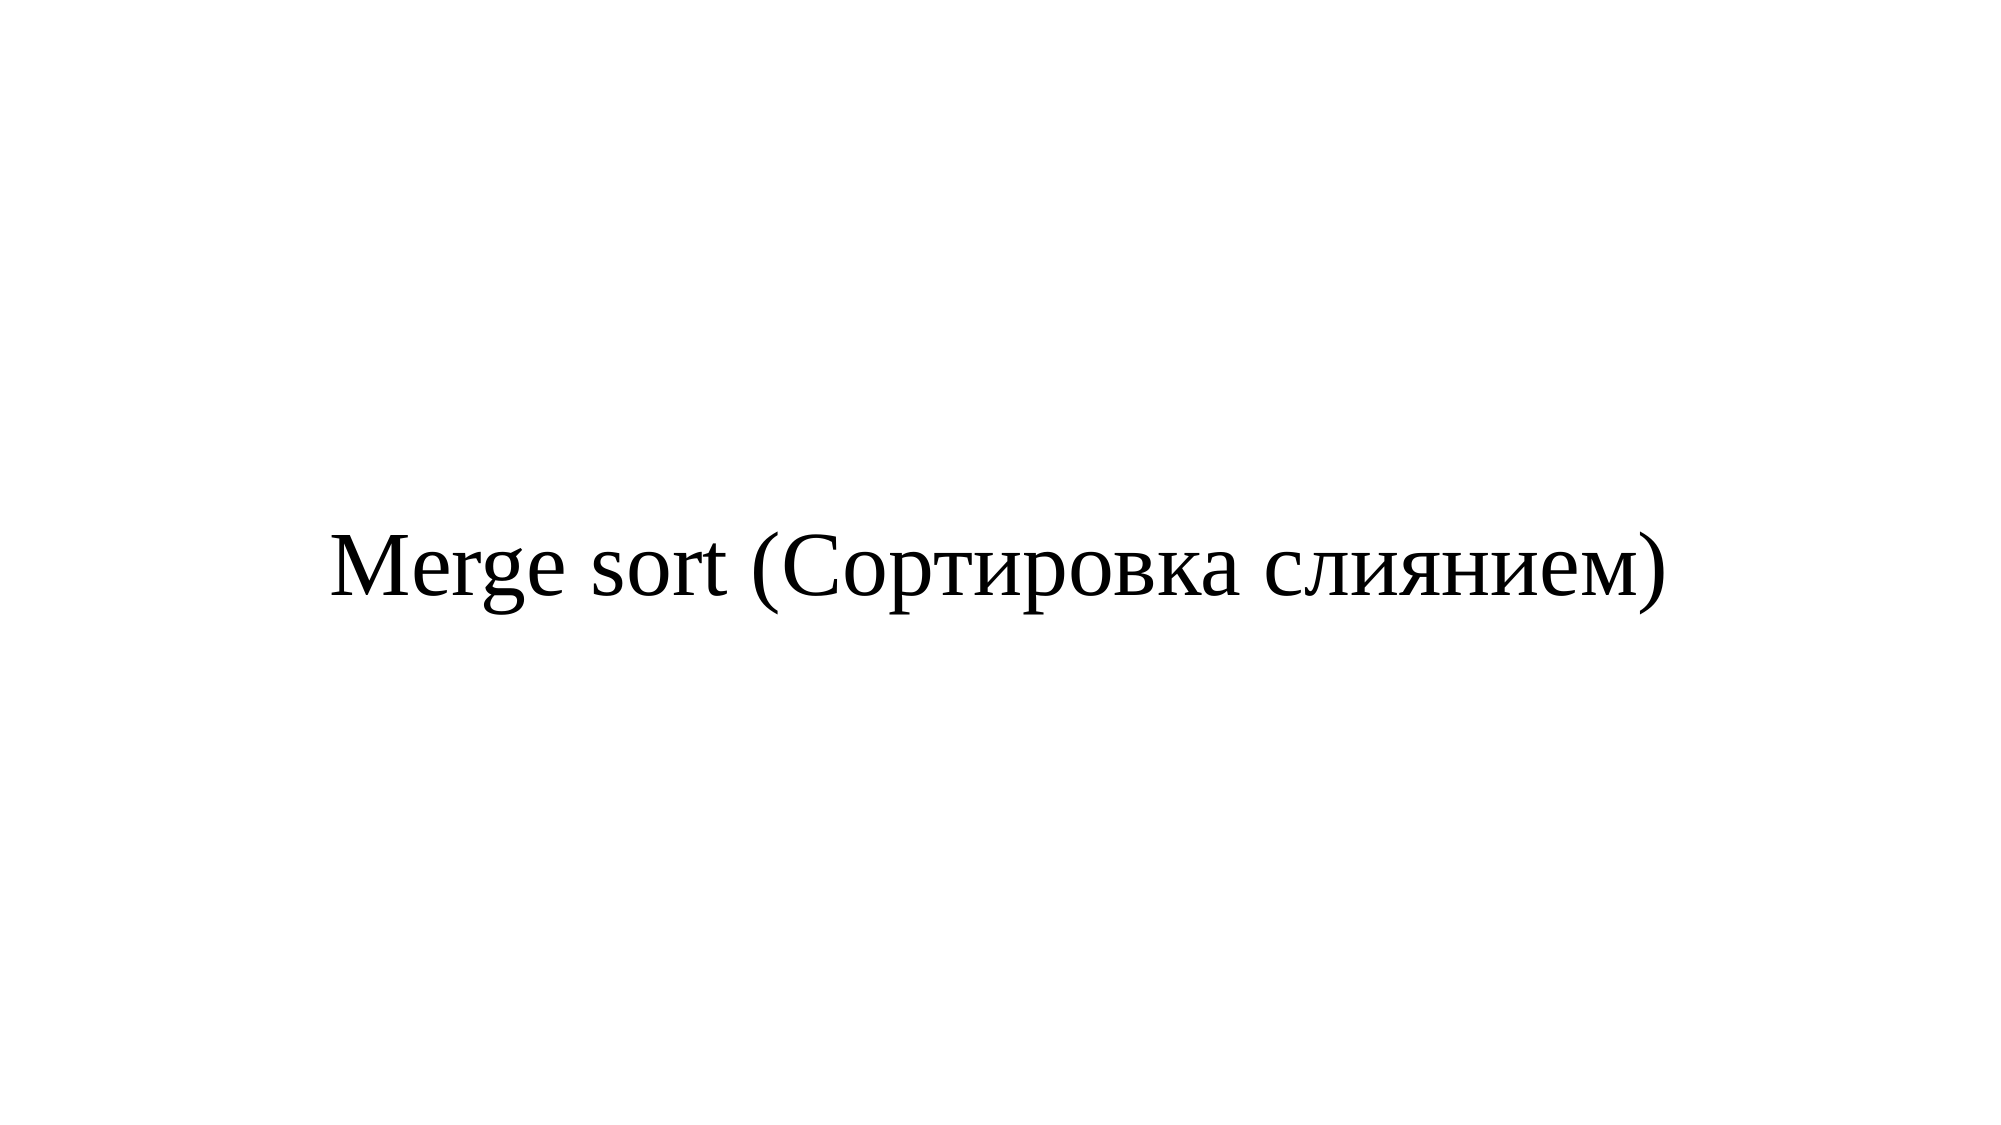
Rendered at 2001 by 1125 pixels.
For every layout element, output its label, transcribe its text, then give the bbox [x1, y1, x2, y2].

title Merge sort (Сортировка слиянием) [137, 59, 1863, 1072]
